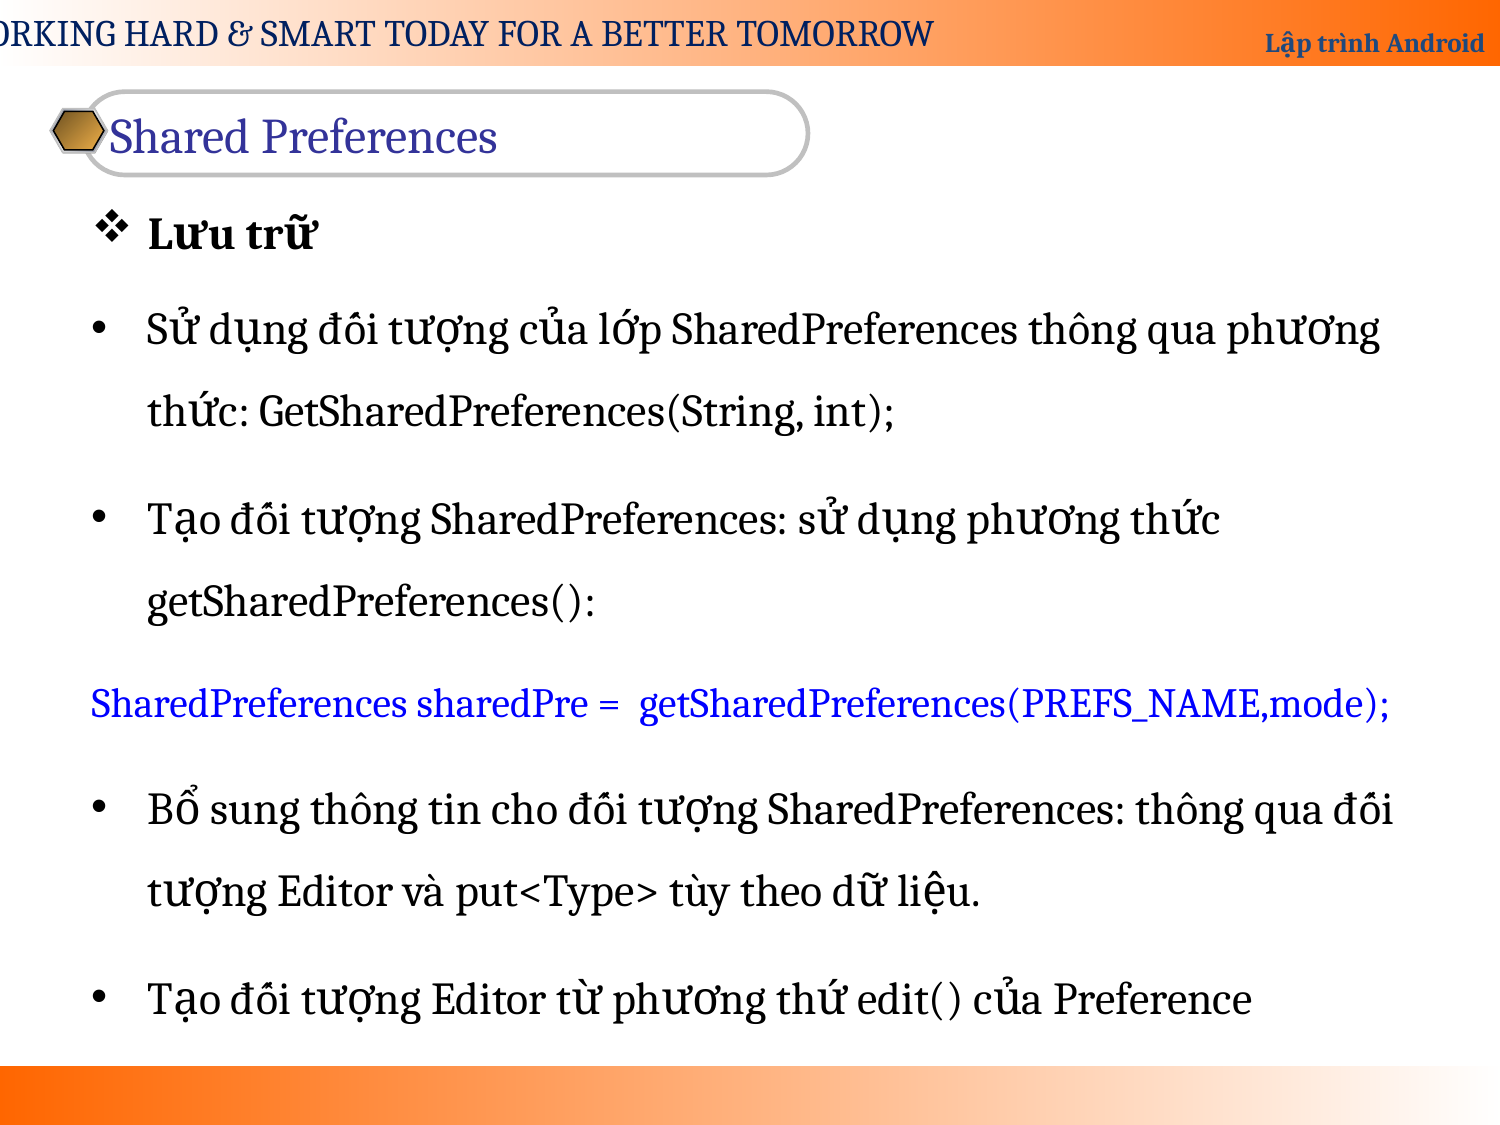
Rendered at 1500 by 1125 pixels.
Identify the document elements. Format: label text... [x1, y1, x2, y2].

text_box Lưu trữ Sử dụng đối tượng của lớp SharedPreferences thông qua phương thức: GetSharedPreferences(String, int); Tạo đối tượng SharedPreferences: sử dụng phương thức getSharedPreferences(): SharedPreferences sharedPre = getSharedPreferences(PREFS_NAME,mode); Bổ sung thông tin cho đối tượng SharedPreferences: thông qua đối tượng Editor và put<Type> tùy theo dữ liệu. Tạo đối tượng Editor từ phương thứ edit() của Preference [76, 196, 1500, 1047]
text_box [49, 91, 809, 176]
